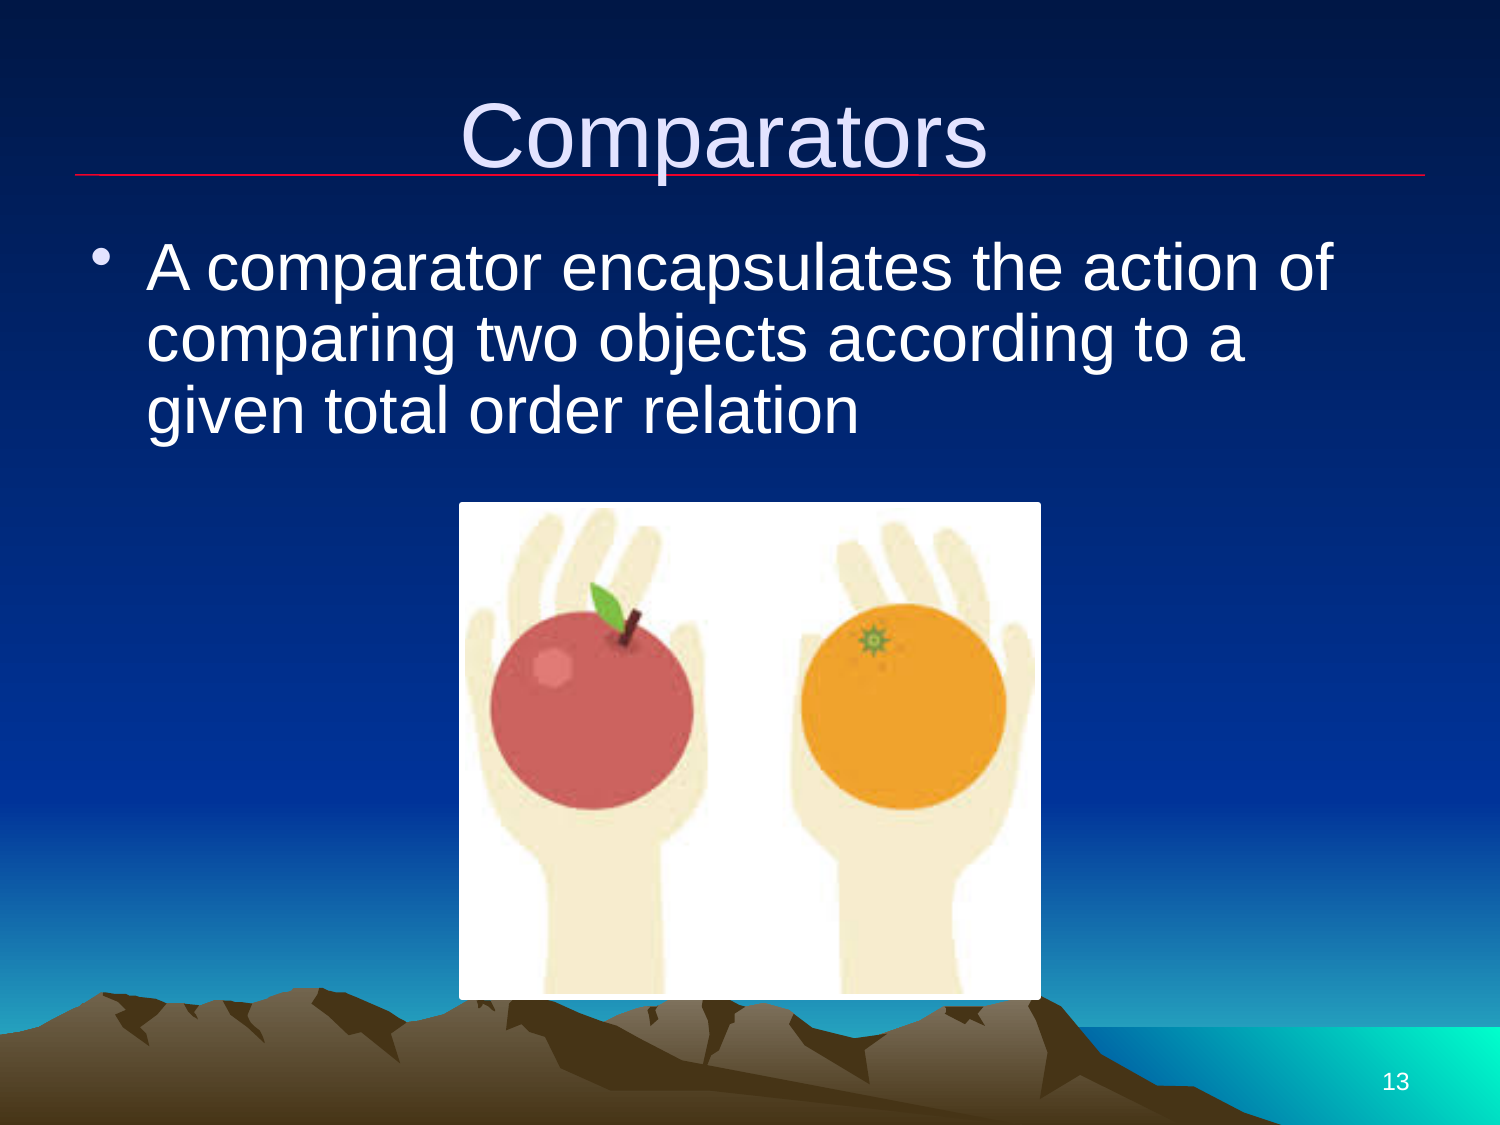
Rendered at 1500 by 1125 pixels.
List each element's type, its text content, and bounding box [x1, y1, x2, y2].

title Comparators [74, 37, 1426, 226]
slide_number 13 [1074, 1024, 1426, 1104]
picture [464, 507, 1036, 994]
list A comparator encapsulates the action of comparing two objects according to a given total order relation [75, 224, 1426, 963]
